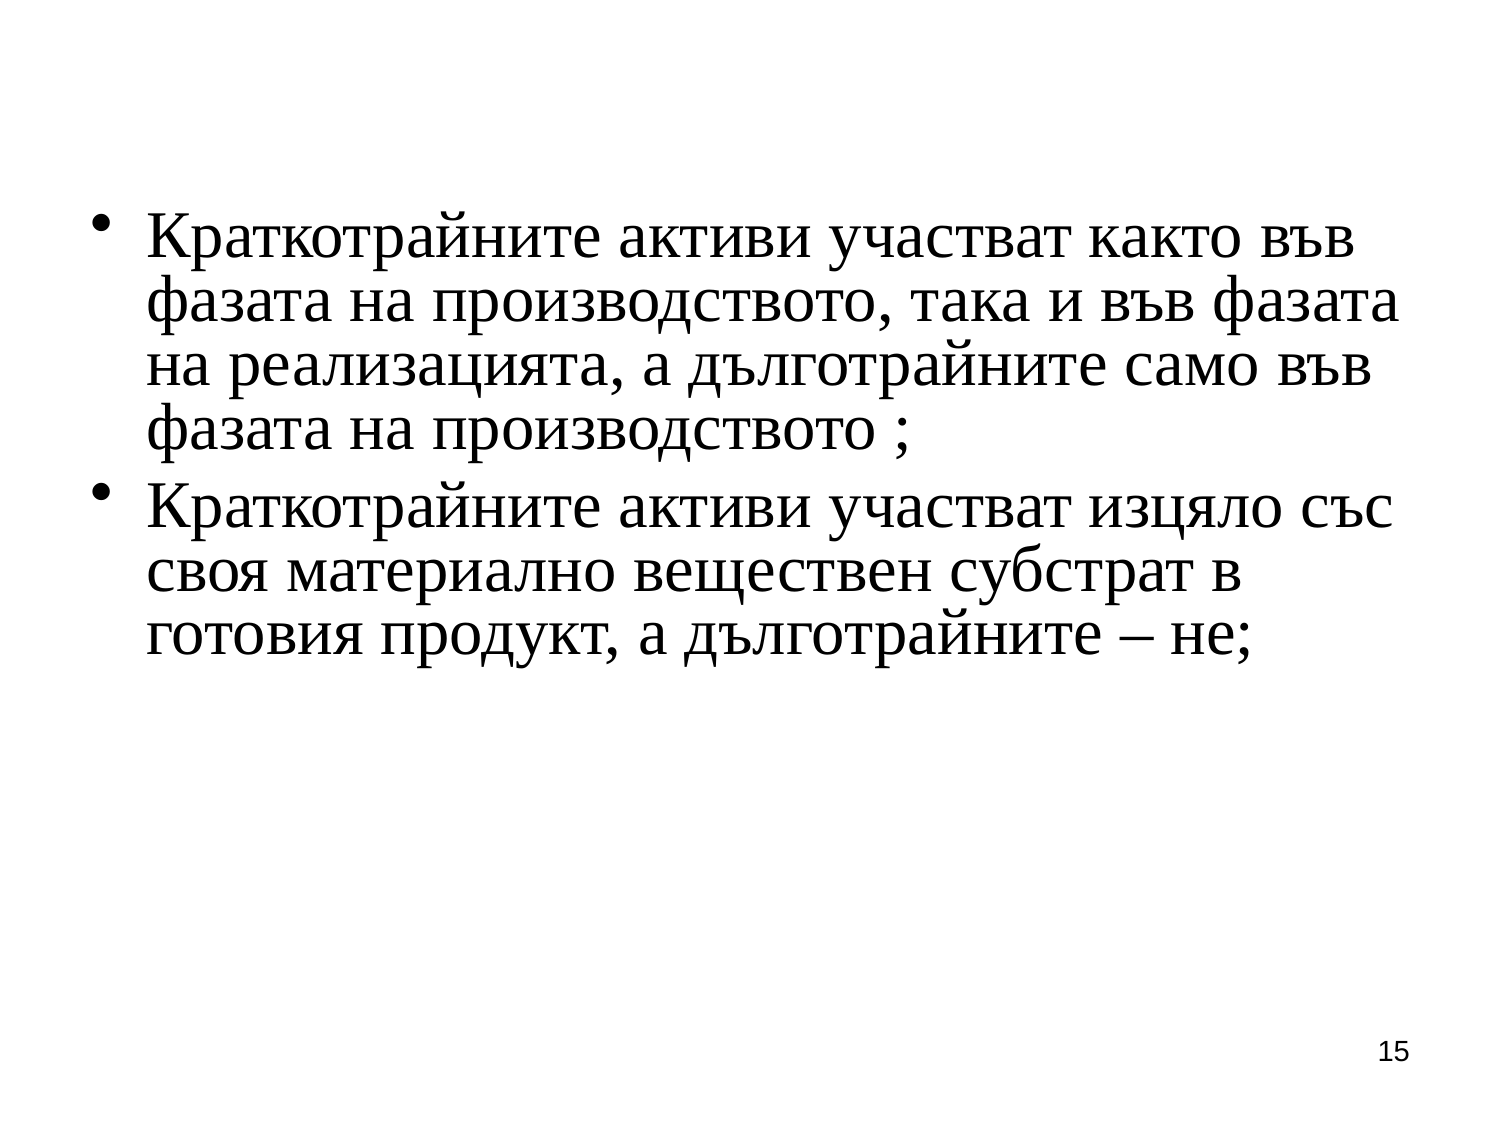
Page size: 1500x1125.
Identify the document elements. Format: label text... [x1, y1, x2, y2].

list Краткотрайните активи участват както във фазата на производството, така и във фазата на реализацията, а дълготрайните само във фазата на производството ; Краткотрайните активи участват изцяло със своя материално веществен субстрат в готовия продукт, а дълготрайните – не; [75, 199, 1418, 1005]
slide_number 15 [1074, 1024, 1426, 1103]
